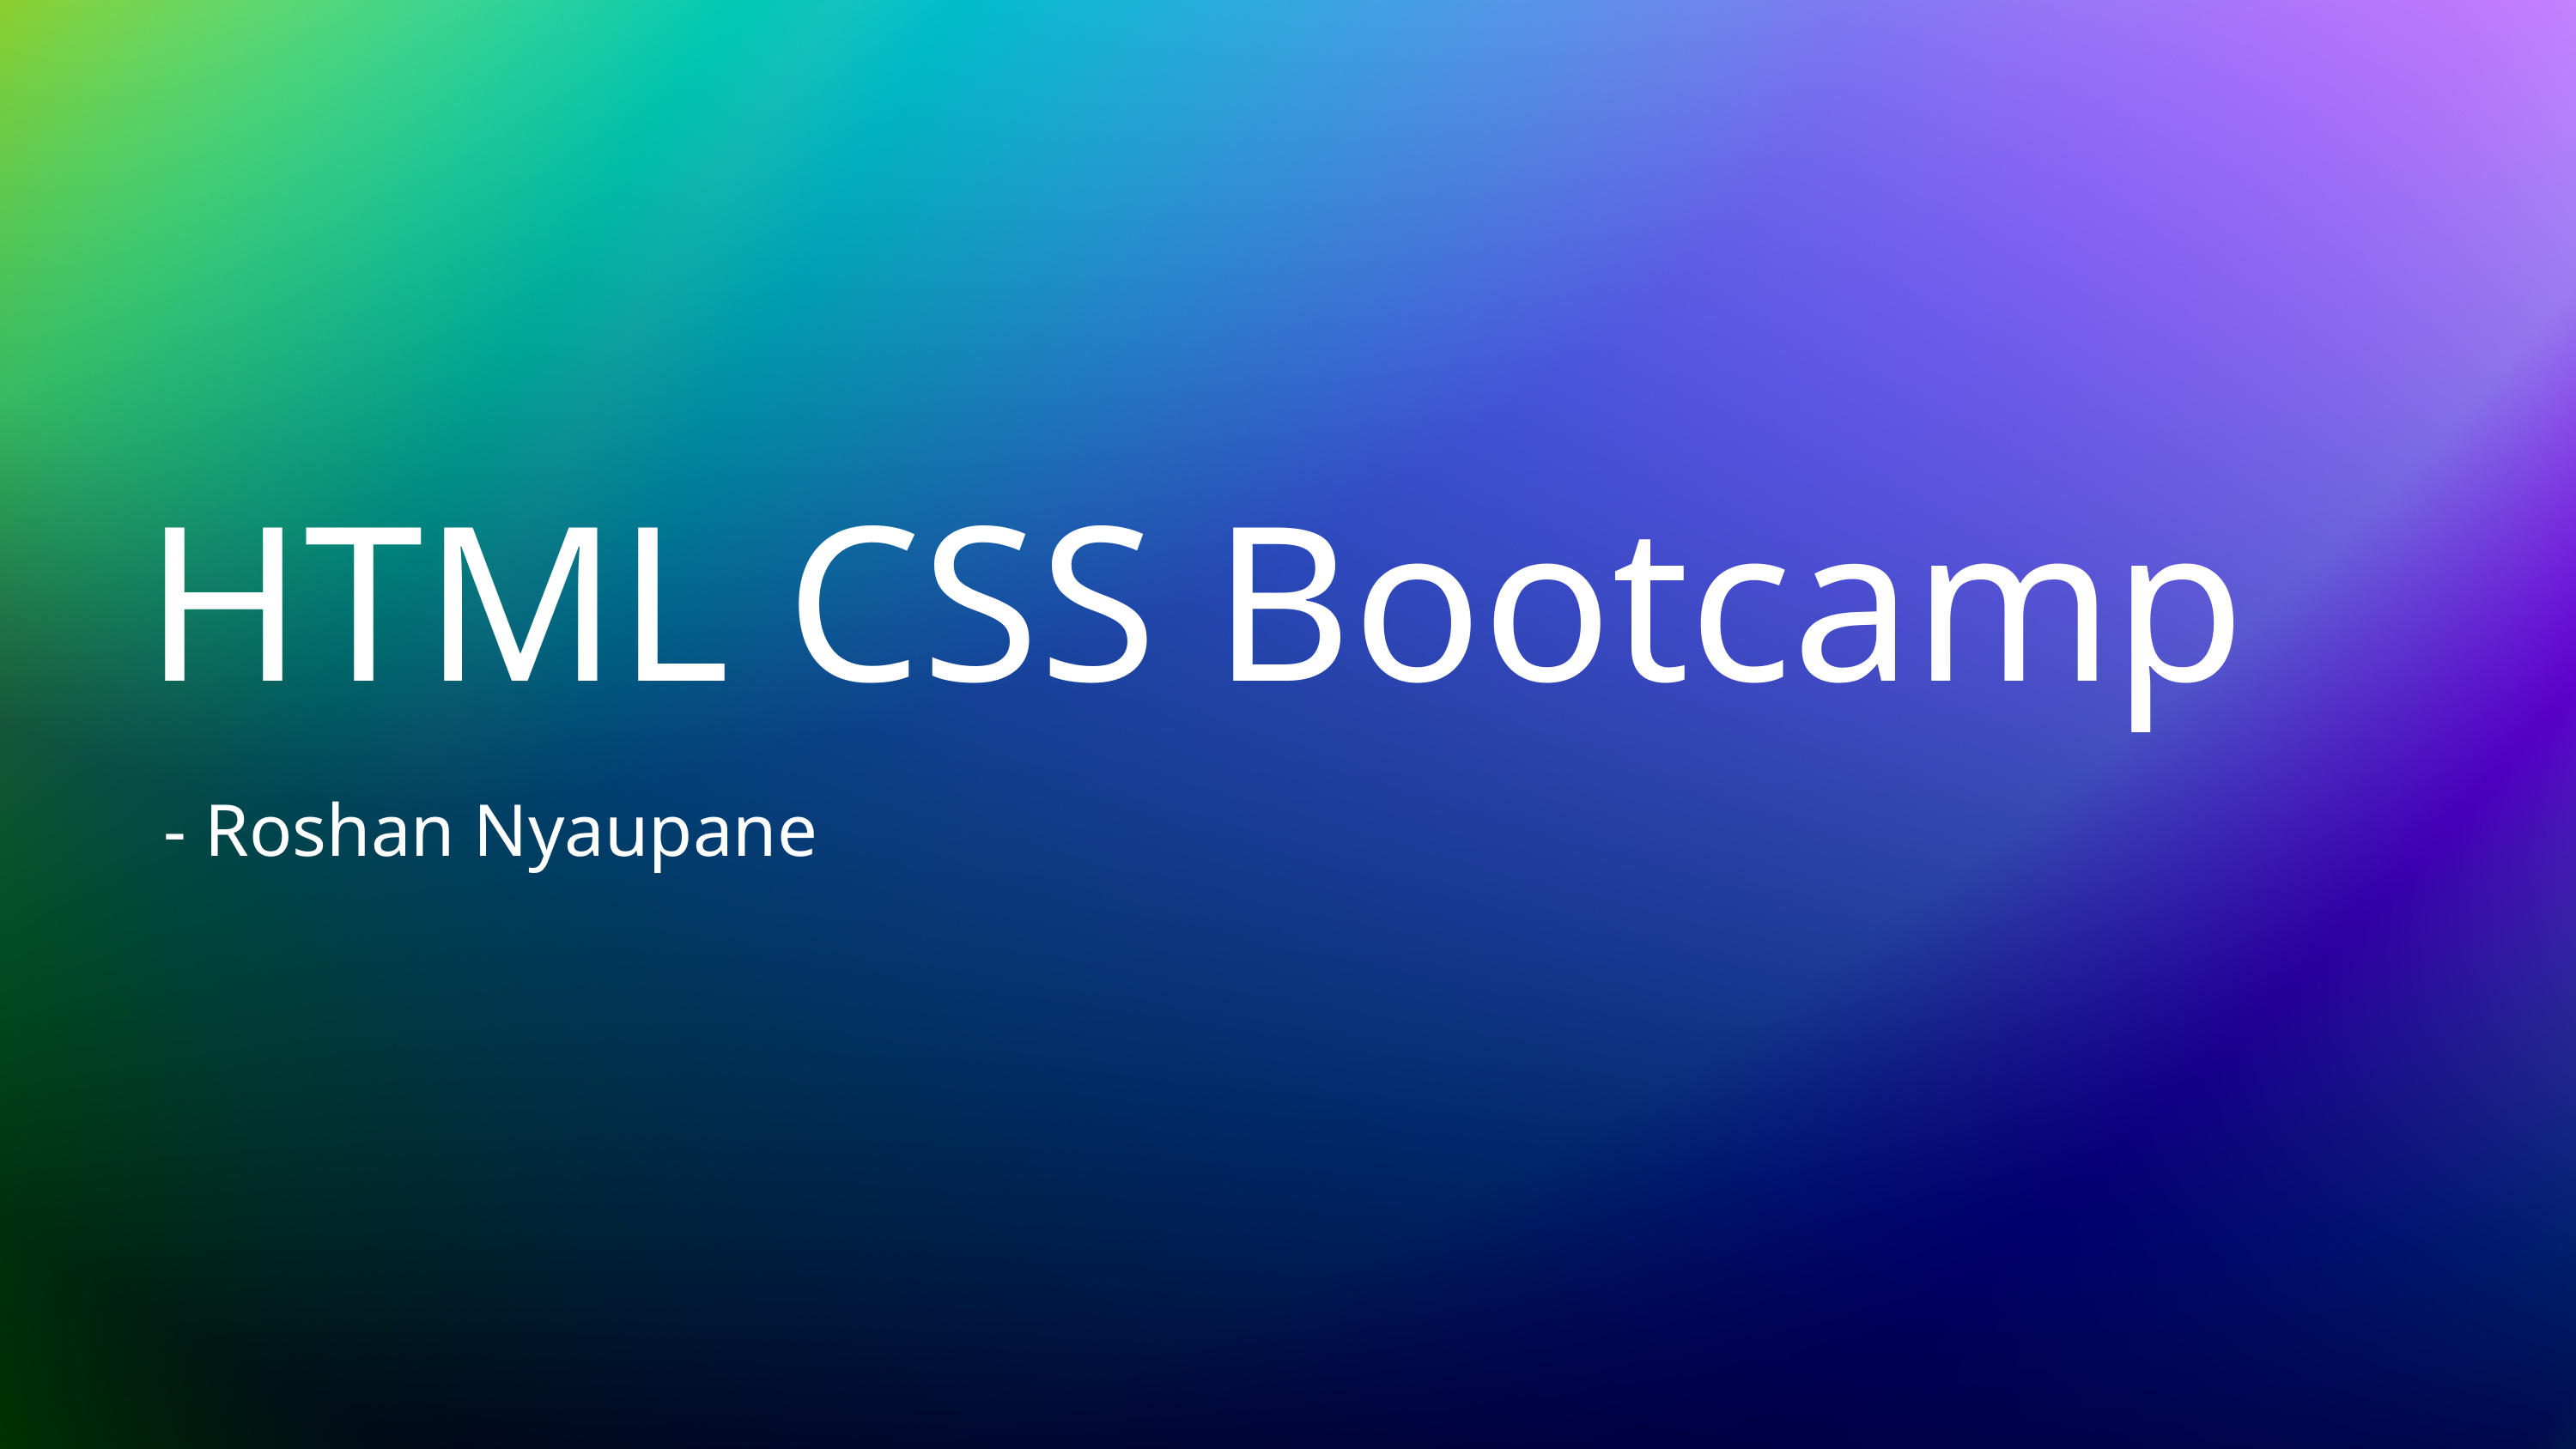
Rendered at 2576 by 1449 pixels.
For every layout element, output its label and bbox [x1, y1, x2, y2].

text_box [0, 0, 2576, 1449]
text_box [144, 466, 2530, 864]
